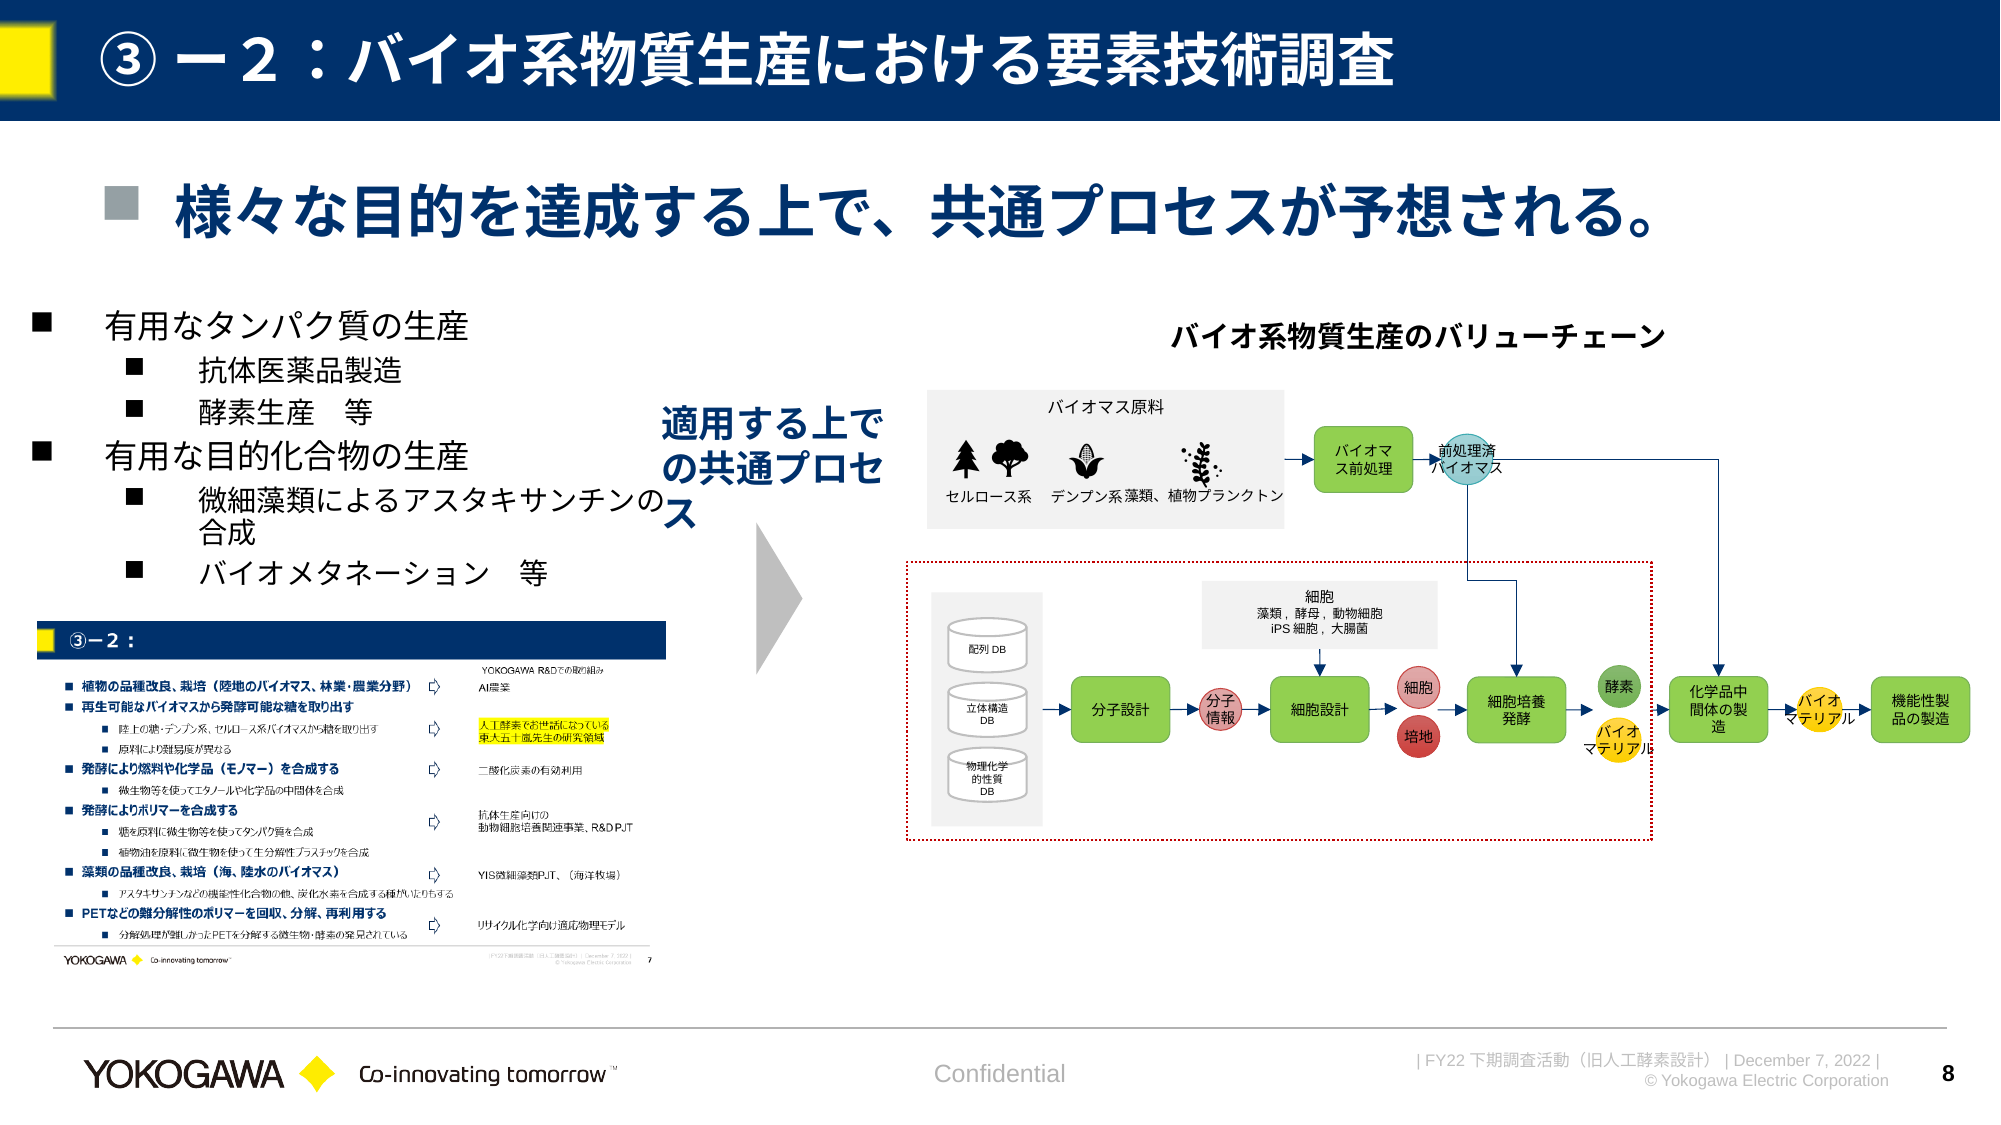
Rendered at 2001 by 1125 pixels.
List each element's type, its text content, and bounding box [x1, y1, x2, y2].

text_box 様々な目的を達成する上で、共通プロセスが予想される。 [84, 175, 1918, 254]
picture [83, 1055, 617, 1093]
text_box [906, 389, 1970, 840]
list 有用なタンパク質の生産 抗体医薬品製造 酵素生産 等 有用な目的化合物の生産 微細藻類によるアスタキサンチンの合成 バイオメタネーション 等 [0, 302, 681, 571]
footer Confidential [662, 1042, 1338, 1103]
text_box 適用する上での共通プロセス [646, 392, 906, 543]
slide_number 8 [1904, 1042, 1970, 1103]
picture [37, 621, 666, 976]
text_box [755, 543, 804, 679]
picture [0, 6, 69, 115]
title ③ー２：バイオ系物質生産における要素技術調査 [84, 20, 1955, 106]
text_box バイオ系物質生産のバリューチェーン [1156, 310, 1682, 361]
